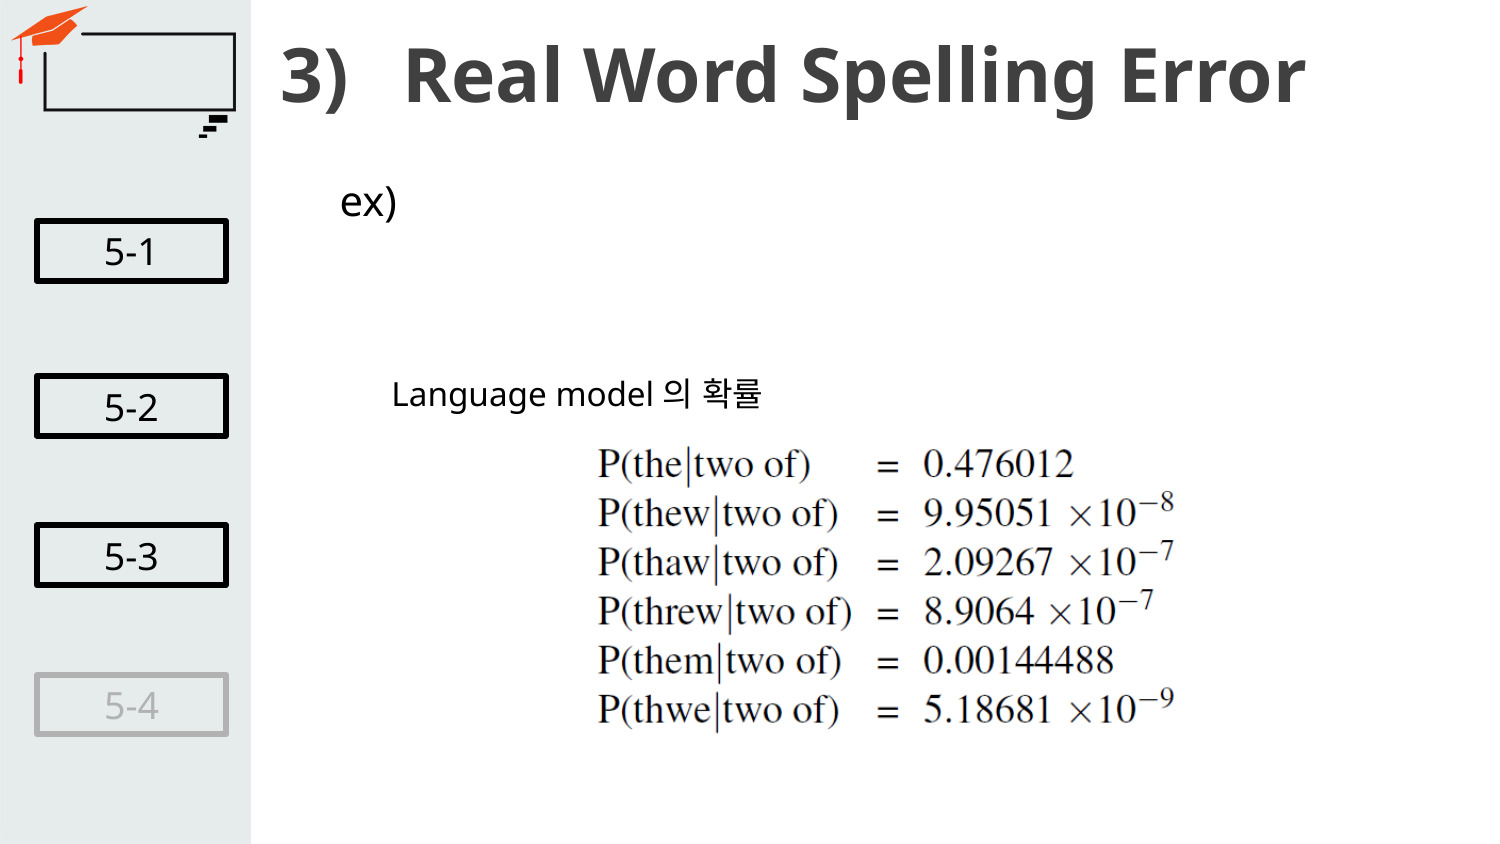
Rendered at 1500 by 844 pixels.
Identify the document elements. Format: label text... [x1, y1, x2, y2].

text_box 5-3 [36, 525, 226, 586]
text_box 5-1 [36, 220, 226, 281]
picture [0, 0, 1500, 844]
text_box 5-2 [36, 376, 226, 436]
text_box 5-4 [37, 674, 227, 735]
title Real Word Spelling Error [265, 0, 1500, 146]
